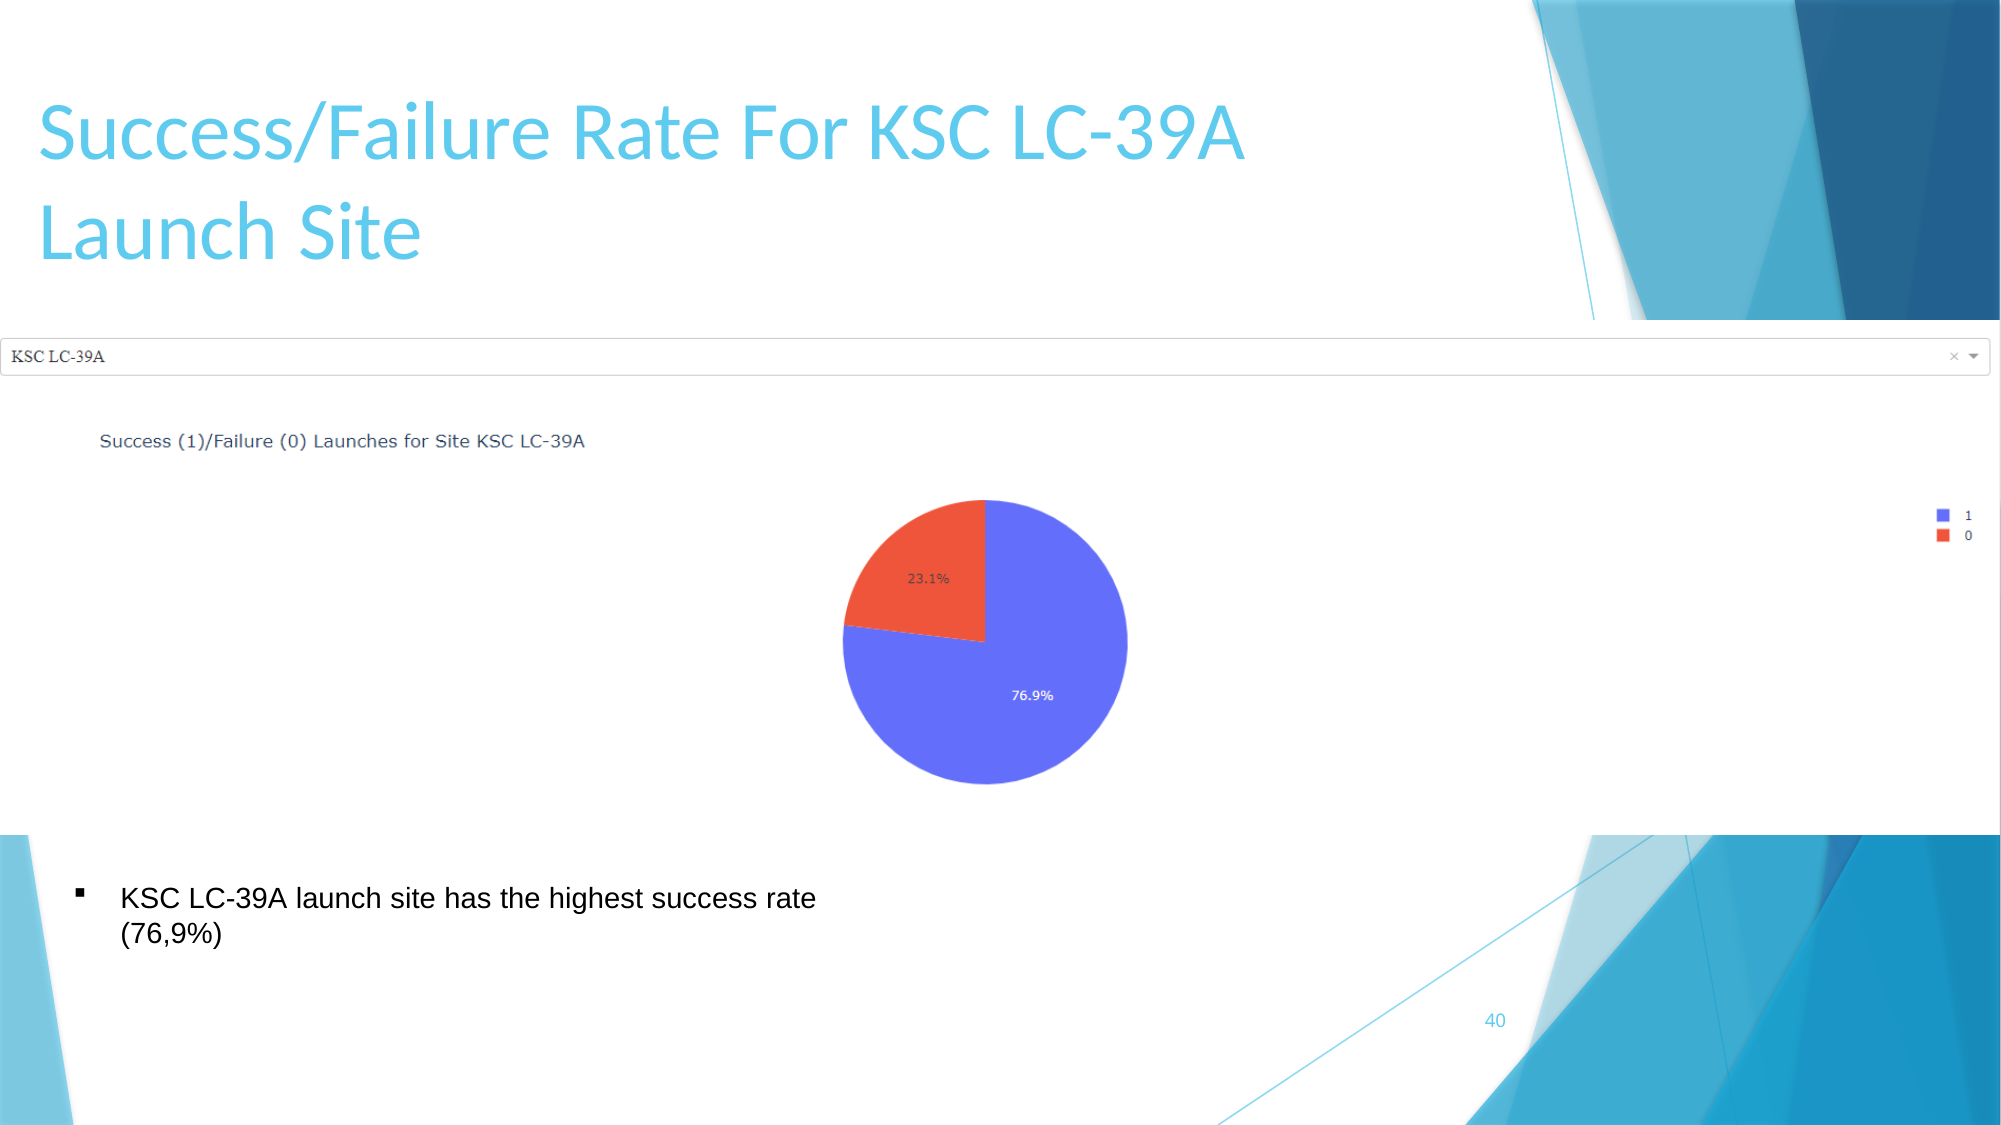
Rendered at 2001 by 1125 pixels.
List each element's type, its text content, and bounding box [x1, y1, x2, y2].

slide_number 40 [1409, 991, 1522, 1051]
title Success/Failure Rate For KSC LC-39A Launch Site [36, 74, 1410, 277]
text_box [0, 320, 2000, 835]
text_box KSC LC-39A launch site has the highest success rate (76,9%) [71, 877, 922, 950]
